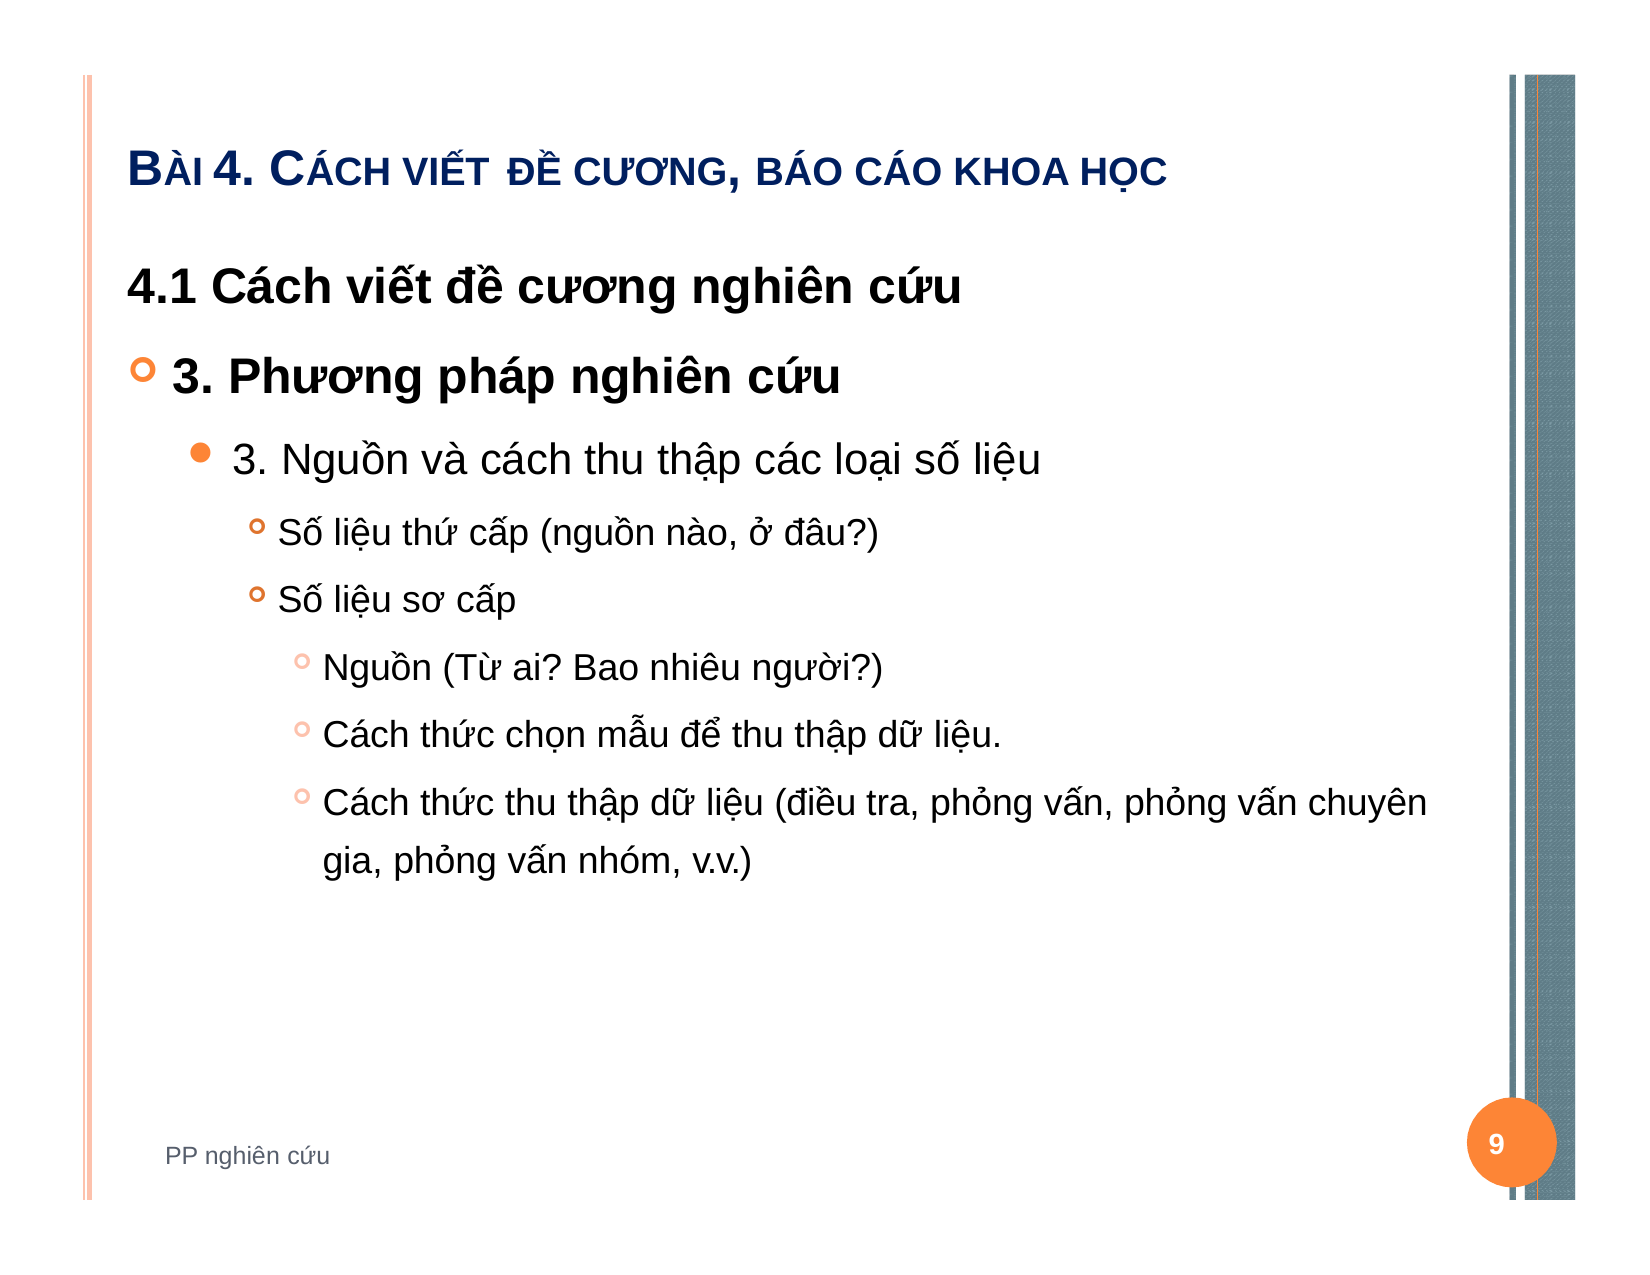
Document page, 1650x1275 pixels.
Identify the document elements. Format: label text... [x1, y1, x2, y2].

footer PP nghiên cứu [162, 1139, 332, 1275]
text_box [1524, 1181, 1537, 1200]
text_box 4.1 Cách viết đề cương nghiên cứu 3. Phương pháp nghiên cứu 3. Nguồn và cách thu thập các loại số liệu Số liệu thứ cấp (nguồn nào, ở đâu?) Số liệu sơ cấp Nguồn (Từ ai? Bao nhiêu người?) Cách thức chọn mẫu để thu thập dữ liệu. Cách thức thu thập dữ liệu (điều tra, phỏng vấn, phỏng vấn chuyên gia, phỏng vấn nhóm, v.v.) [125, 220, 1475, 881]
text_box [1509, 74, 1516, 1097]
text_box 9 [1484, 1126, 1541, 1161]
text_box [1509, 1188, 1516, 1200]
text_box [1538, 74, 1575, 1200]
text_box [1466, 1097, 1557, 1188]
title BÀI 4. CÁCH VIẾT ĐỀ CƯƠNG, BÁO CÁO KHOA HỌC [125, 132, 1192, 220]
text_box [1524, 74, 1537, 1104]
